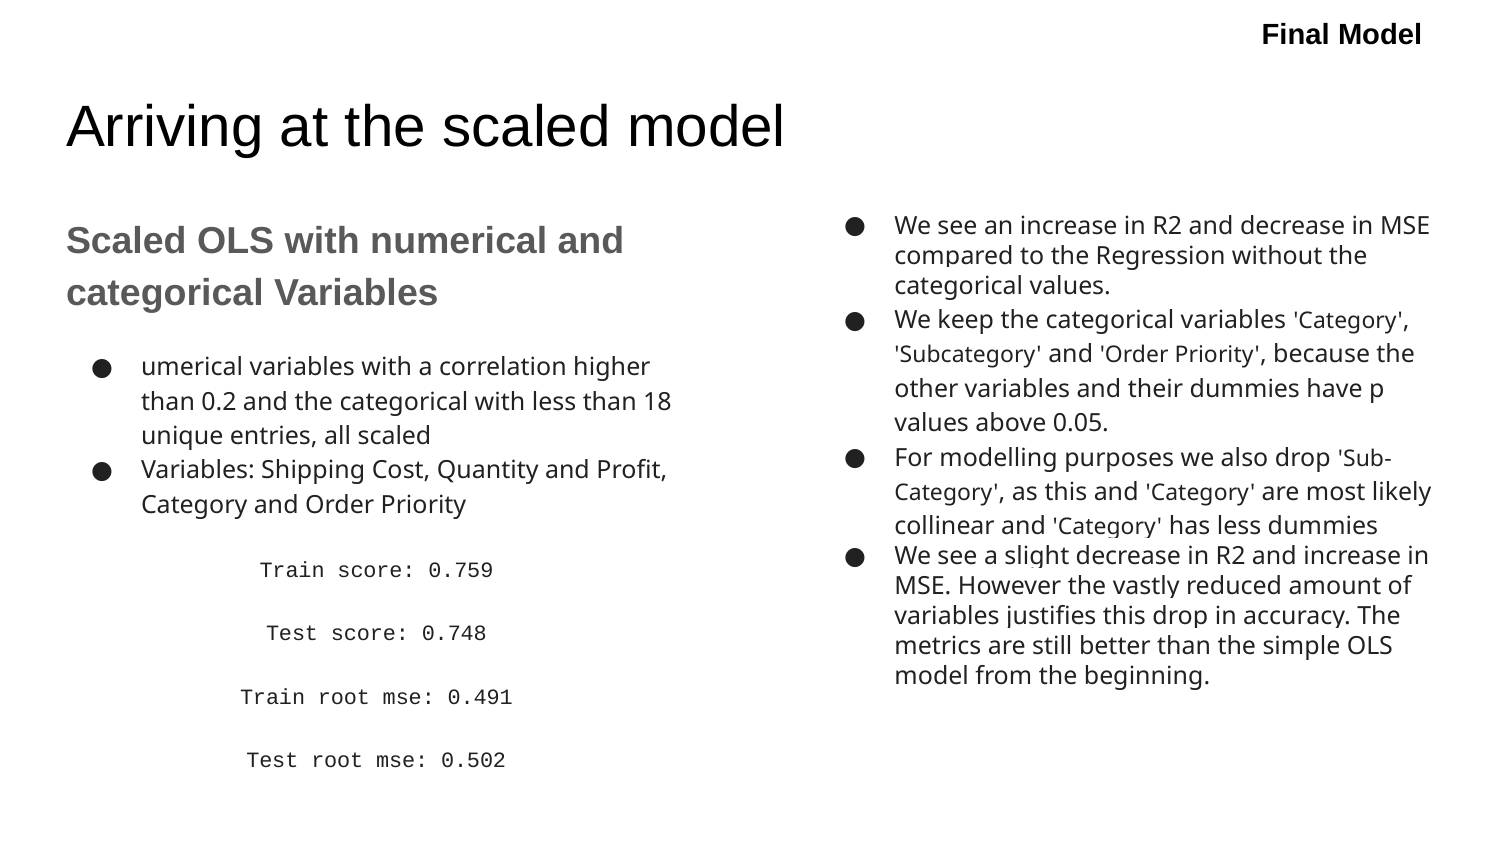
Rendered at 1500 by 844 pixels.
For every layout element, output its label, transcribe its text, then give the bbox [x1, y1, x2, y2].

list Scaled OLS with numerical and categorical Variables umerical variables with a correlation higher than 0.2 and the categorical with less than 18 unique entries, all scaled Variables: Shipping Cost, Quantity and Profit, Category and Order Priority Train score: 0.759 Test score: 0.748 Train root mse: 0.491 Test root mse: 0.502 [51, 194, 702, 755]
title Arriving at the scaled model [51, 72, 1449, 167]
text_box Final Model [1183, 0, 1500, 73]
text_box We see an increase in R2 and decrease in MSE compared to the Regression without the categorical values. We keep the categorical variables 'Category', 'Subcategory' and 'Order Priority', because the other variables and their dummies have p values above 0.05. For modelling purposes we also drop 'Sub-Category', as this and 'Category' are most likely collinear and 'Category' has less dummies We see a slight decrease in R2 and increase in MSE. However the vastly reduced amount of variables justifies this drop in accuracy. The metrics are still better than the simple OLS model from the beginning. [804, 194, 1455, 755]
